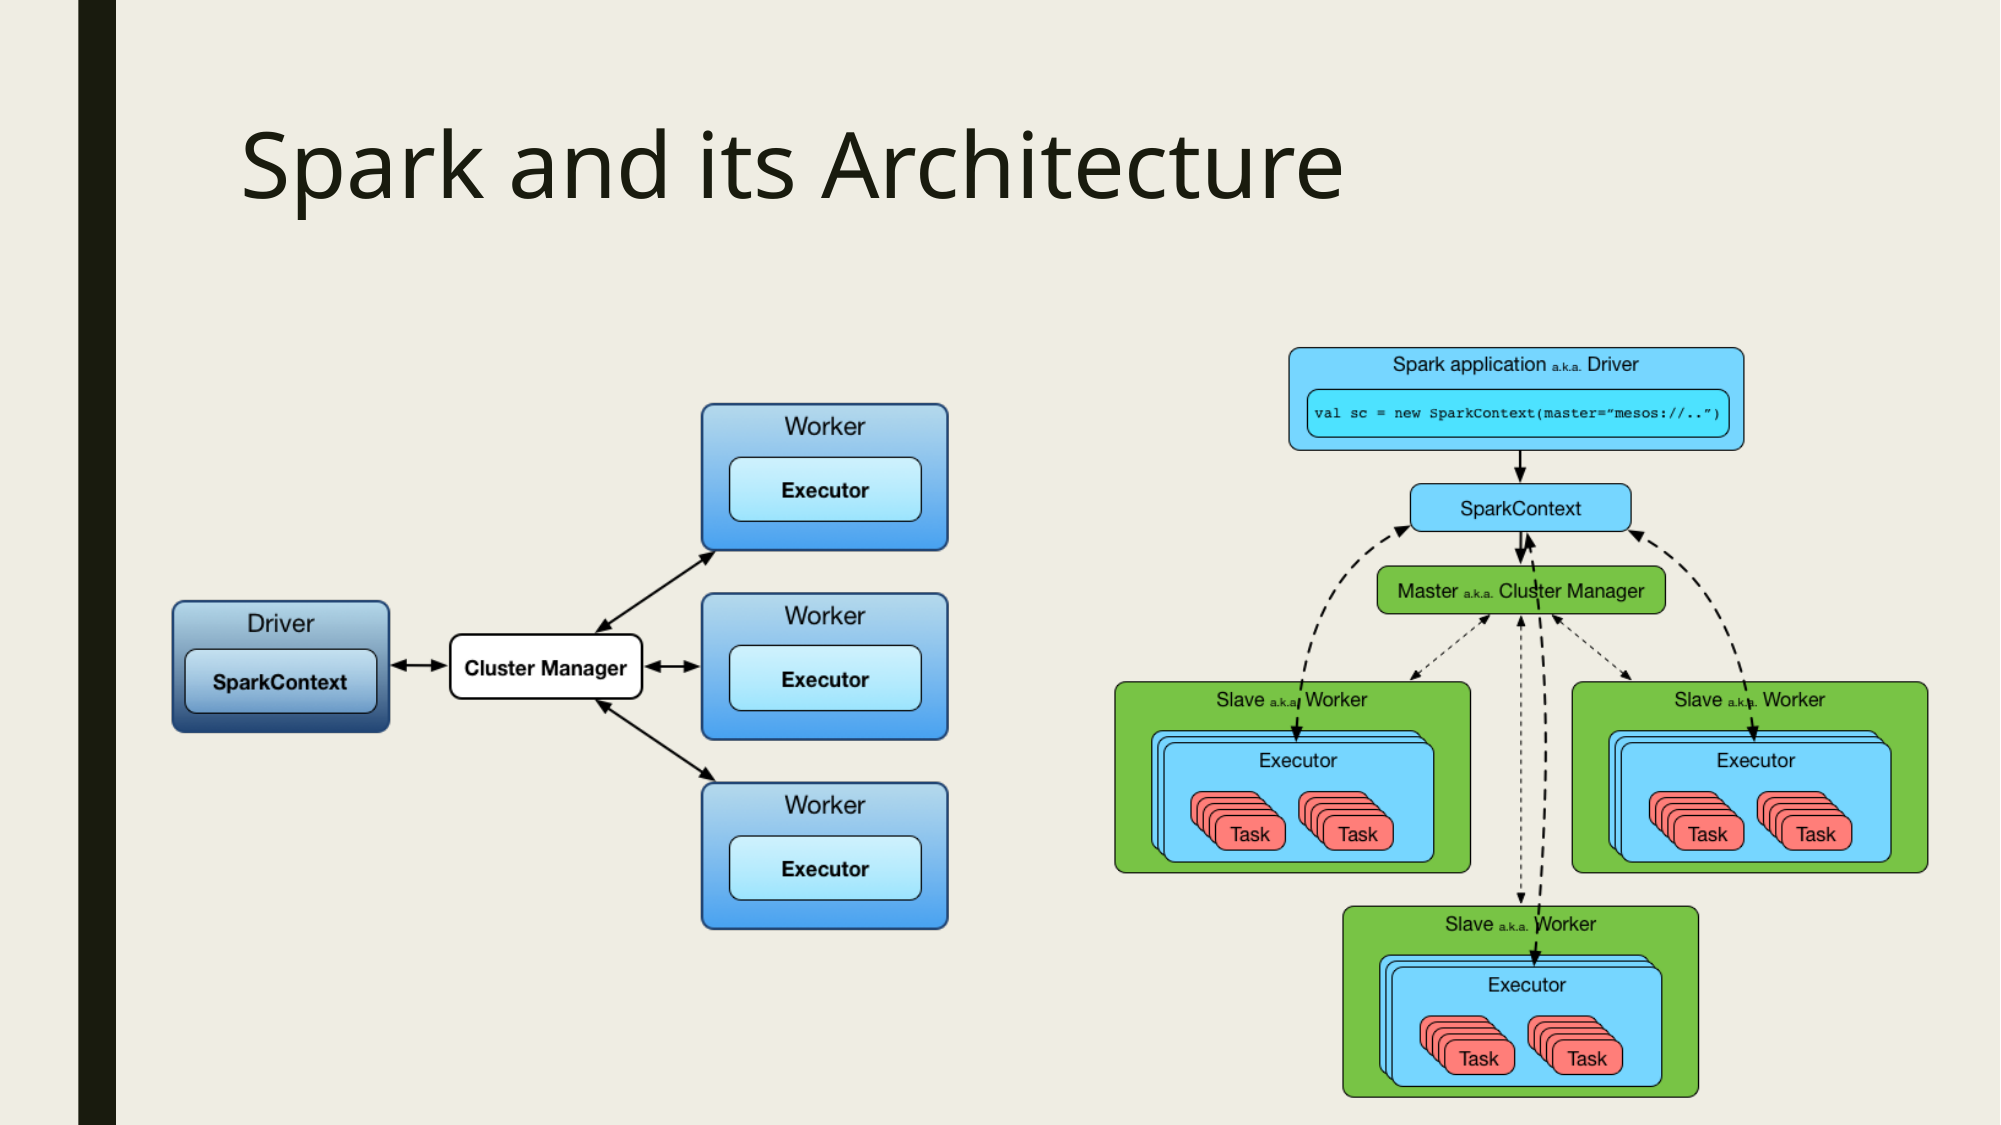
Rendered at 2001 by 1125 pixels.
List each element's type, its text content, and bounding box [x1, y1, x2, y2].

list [159, 389, 963, 943]
picture [1101, 334, 1942, 1111]
title Spark and its Architecture [225, 112, 1800, 277]
